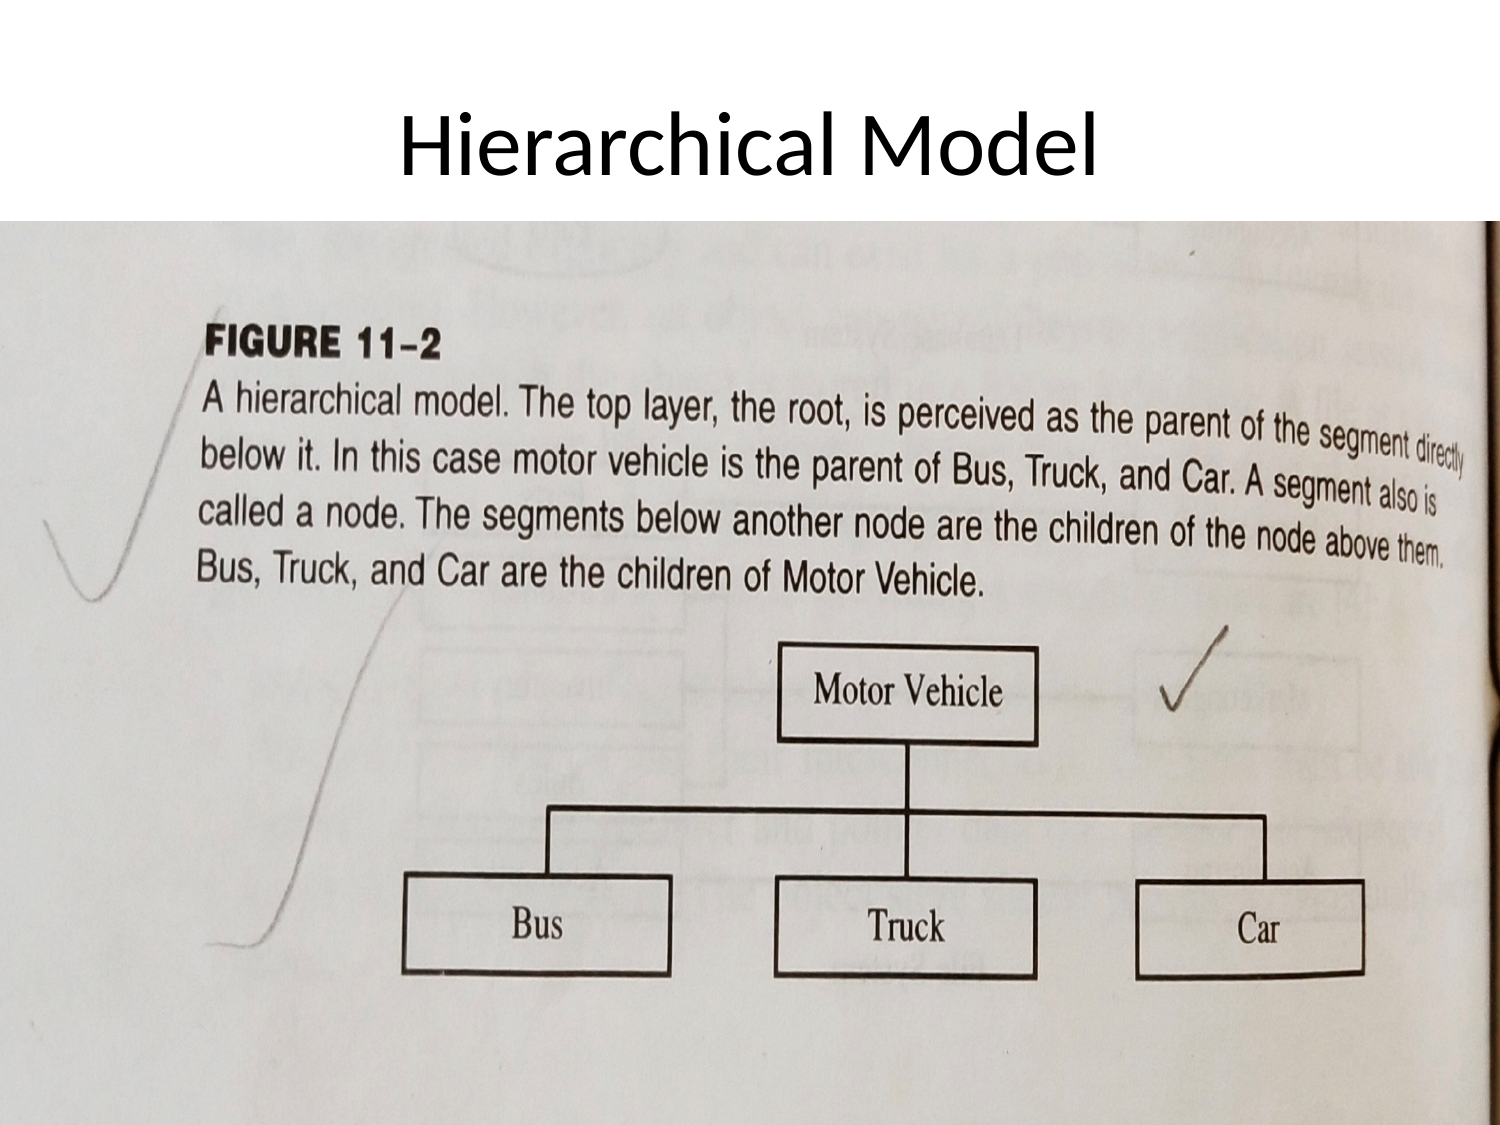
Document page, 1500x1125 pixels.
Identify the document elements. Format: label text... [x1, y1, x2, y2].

picture [0, 220, 1500, 1125]
title Hierarchical Model [75, 45, 1425, 219]
